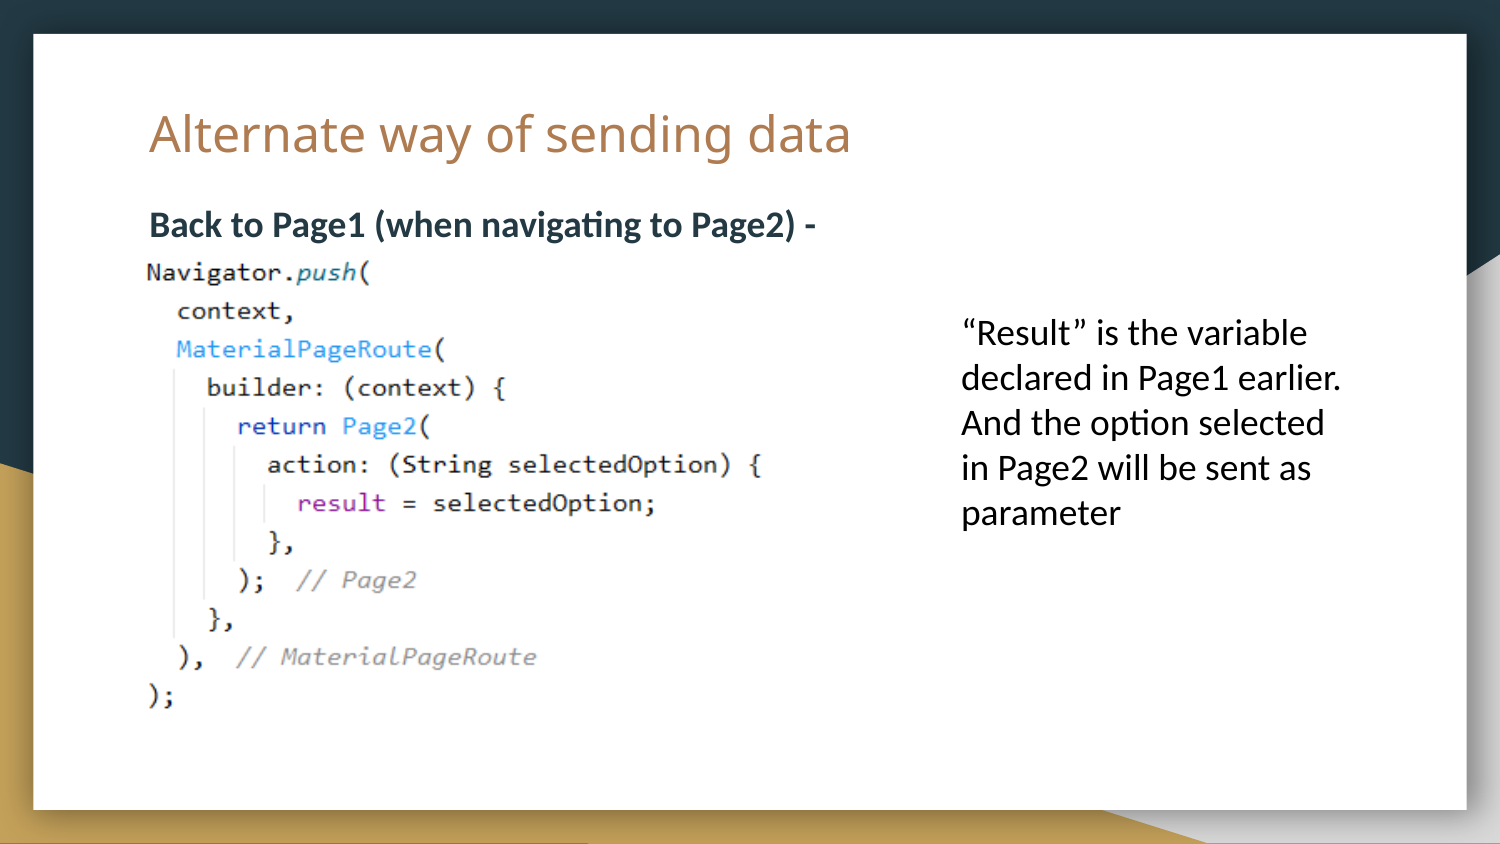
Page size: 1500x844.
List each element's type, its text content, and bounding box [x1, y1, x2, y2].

text_box “Result” is the variable declared in Page1 earlier. And the option selected in Page2 will be sent as parameter [945, 293, 1376, 548]
picture [145, 254, 770, 717]
list Back to Page1 (when navigating to Page2) - [134, 177, 1366, 717]
title Alternate way of sending data [134, 87, 1366, 177]
